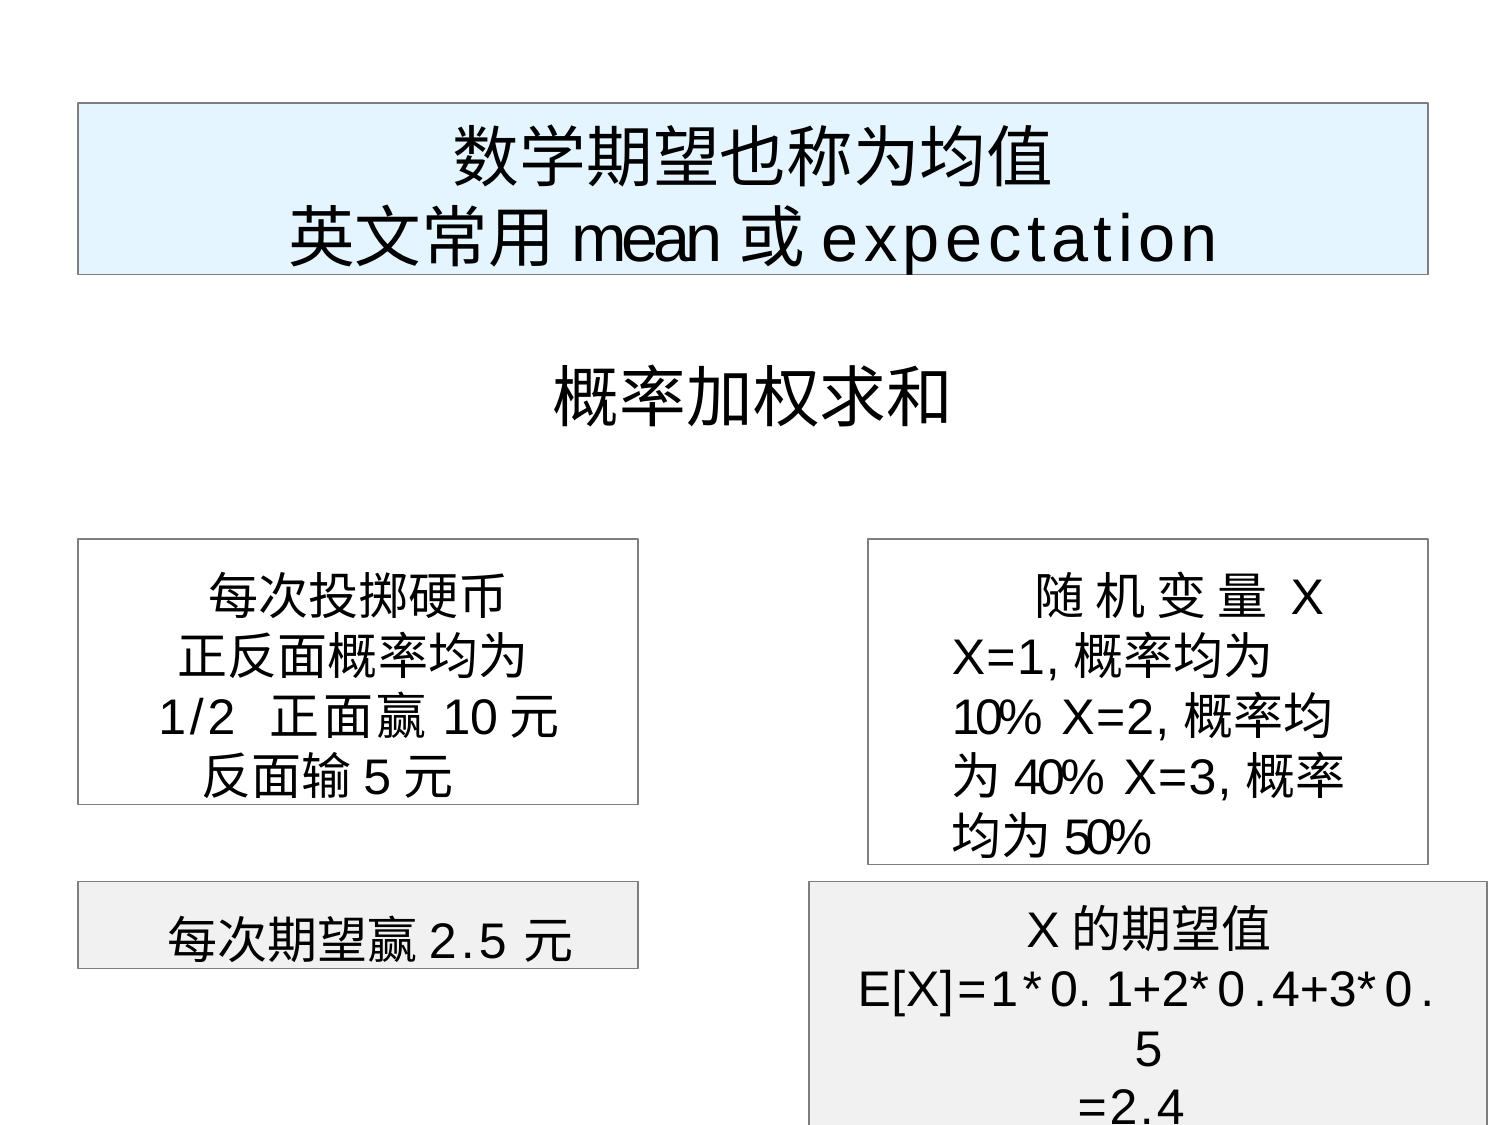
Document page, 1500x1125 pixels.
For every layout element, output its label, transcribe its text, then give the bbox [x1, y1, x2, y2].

text_box 每次期望赢2.5元 [78, 881, 639, 969]
text_box 每次投掷硬币 正反面概率均为1/2 正面赢10元 反面输5元 [78, 538, 639, 805]
text_box 数学期望也称为均值 英文常用mean或expectation [78, 103, 1429, 275]
text_box 随 机 变 量 X X=1,概率均为10% X=2,概率均为40% X=3,概率均为50% [867, 538, 1429, 865]
text_box 概率加权求和 [550, 352, 956, 435]
text_box X的期望值 E[X]=1*0.1+2*0.4+3*0.5 =2.4 [808, 881, 1488, 1125]
